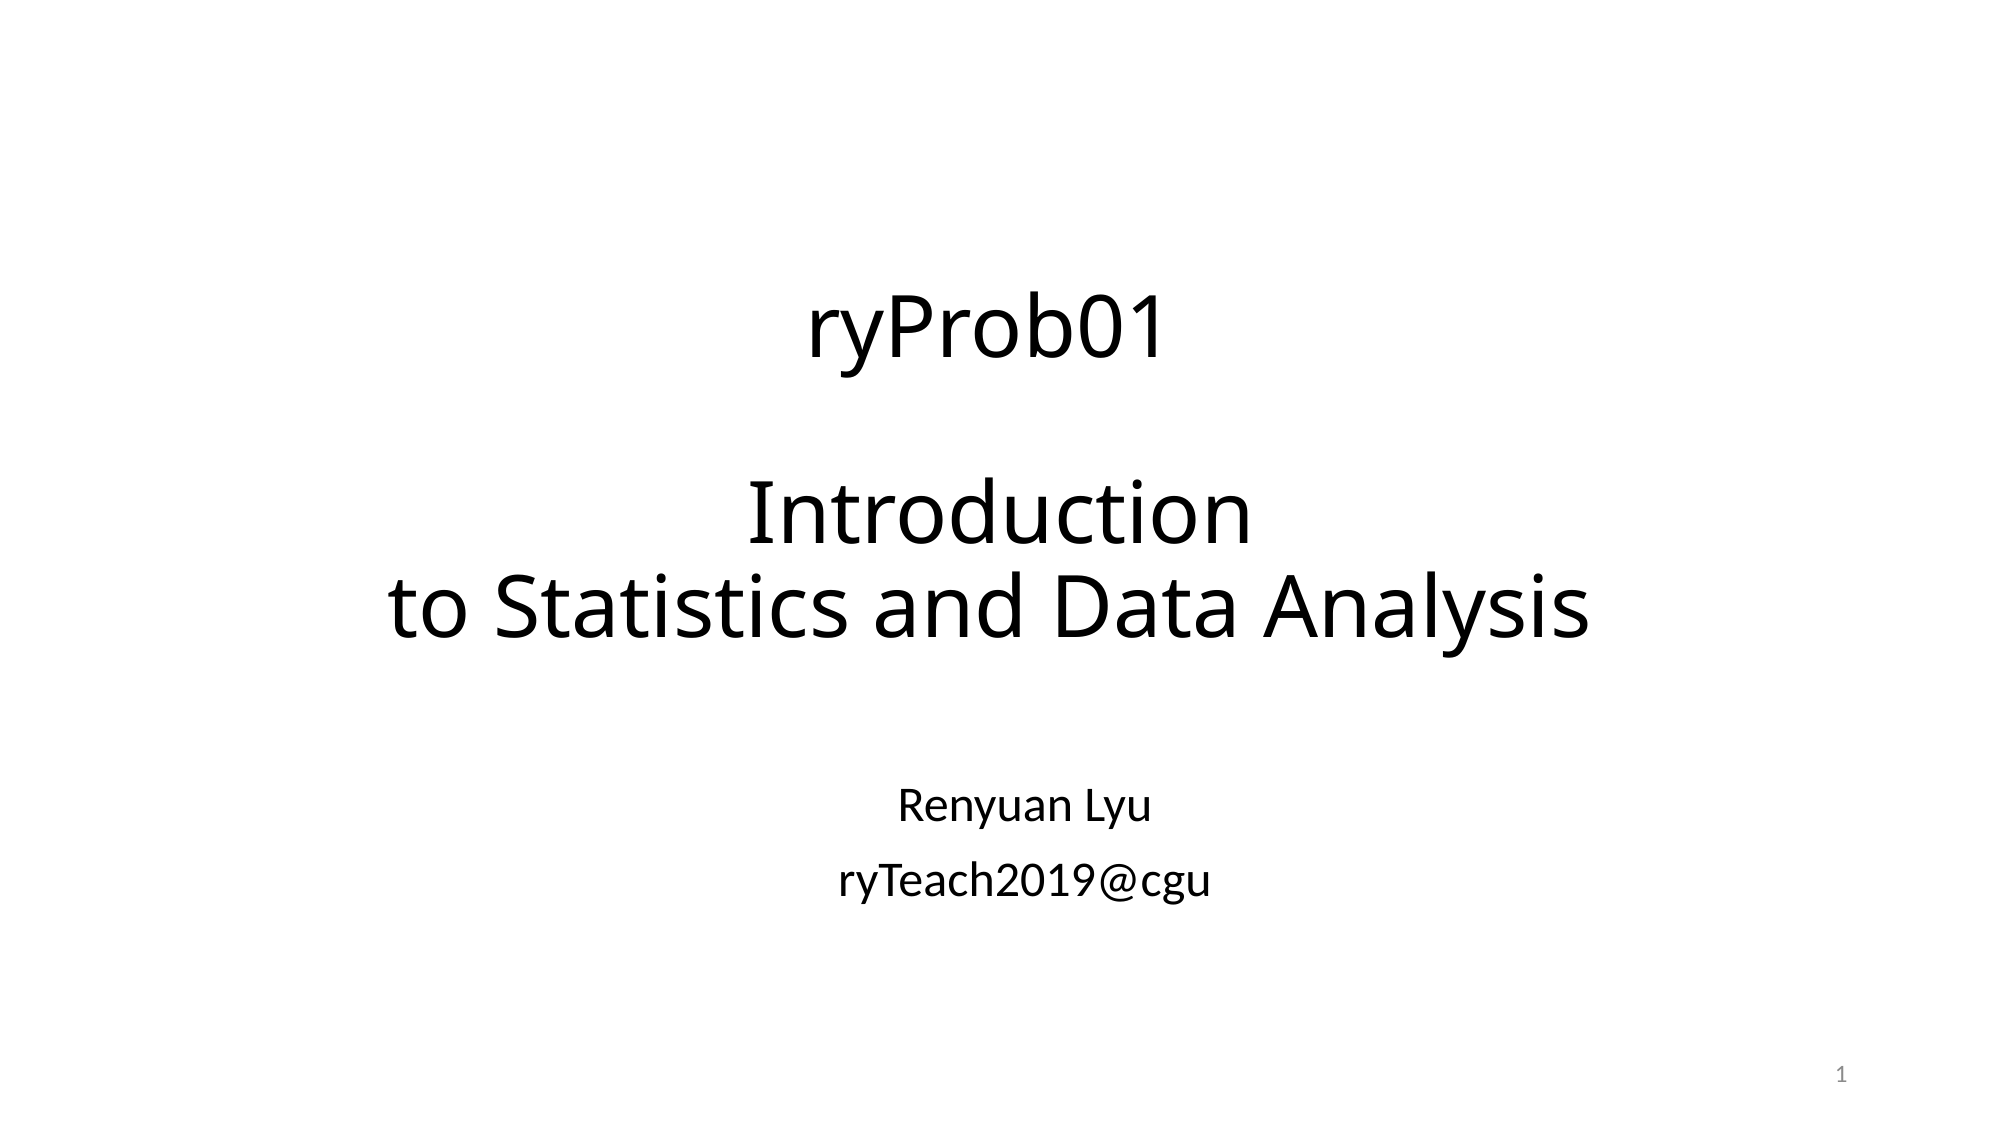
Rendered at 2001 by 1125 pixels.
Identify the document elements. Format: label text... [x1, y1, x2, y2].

slide_number 1 [1412, 1042, 1863, 1103]
subtitle Renyuan Lyu ryTeach2019@cgu [275, 771, 1775, 1043]
title ryProb01 Introduction to Statistics and Data Analysis [262, 271, 1763, 664]
